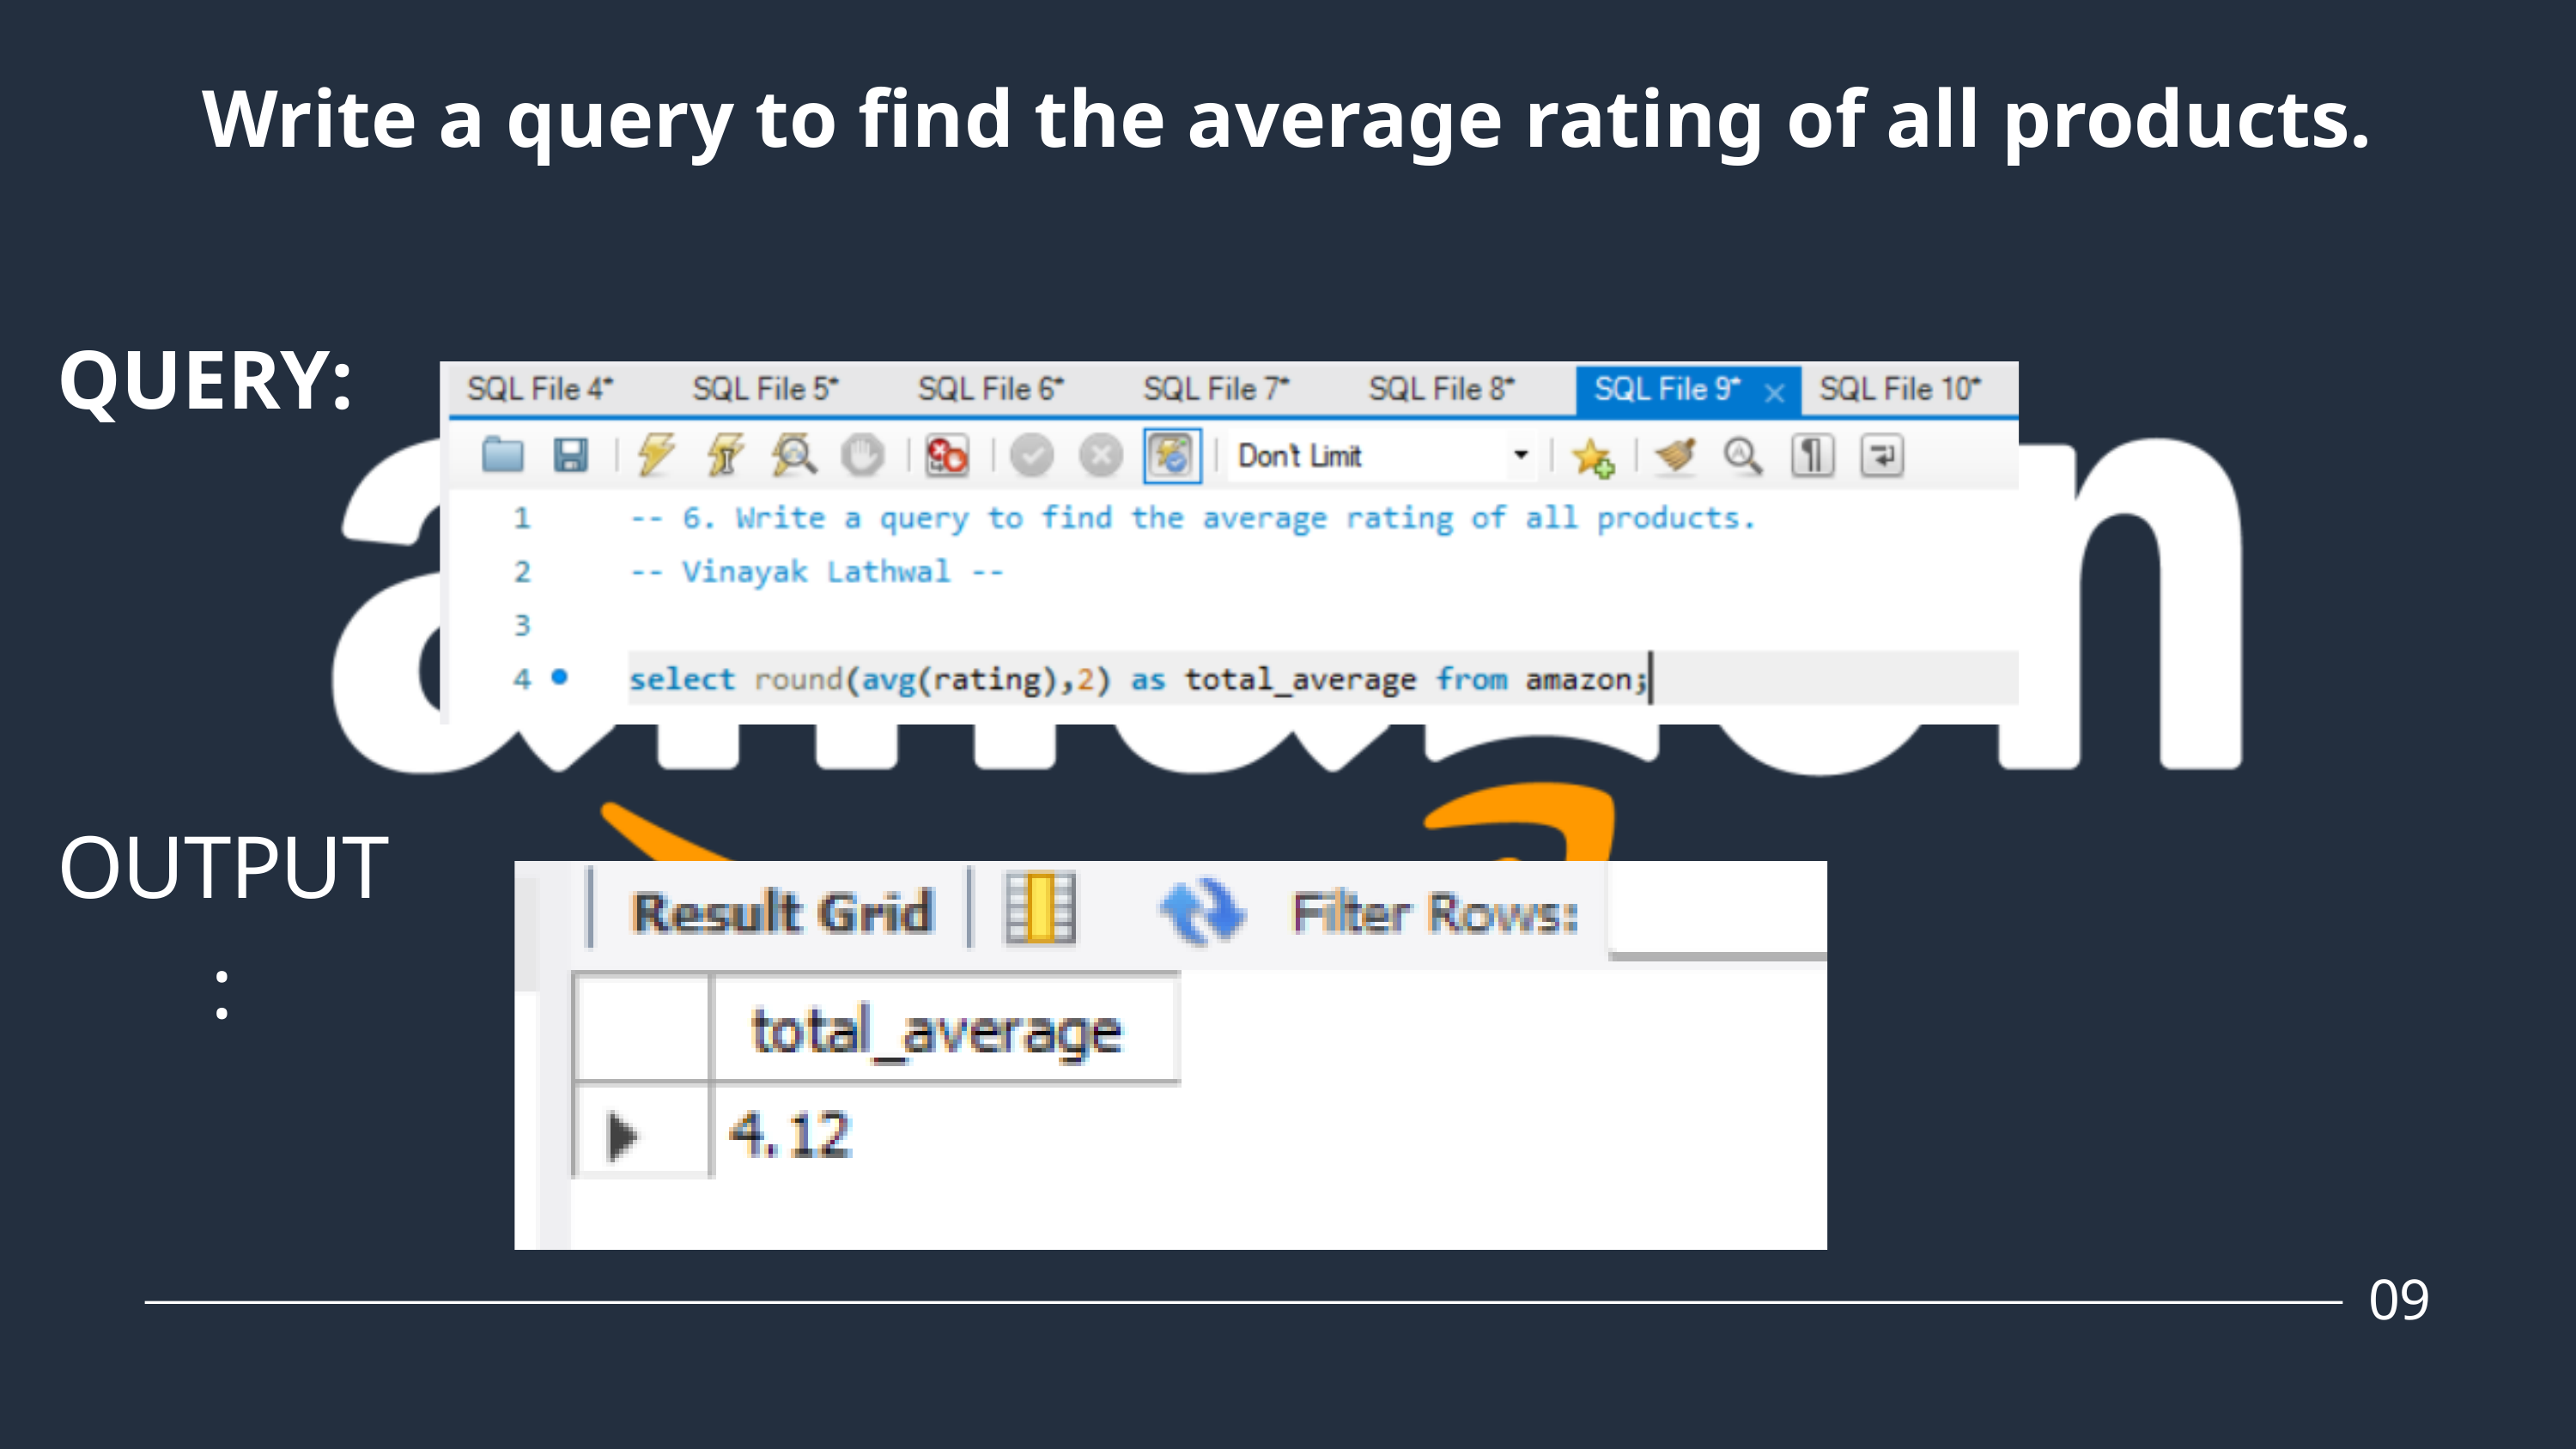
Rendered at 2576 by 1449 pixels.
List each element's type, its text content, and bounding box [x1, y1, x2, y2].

text_box QUERY: [55, 312, 356, 426]
text_box 09 [2316, 1278, 2432, 1331]
text_box [440, 361, 2020, 724]
text_box [0, 0, 2576, 1449]
text_box Write a query to find the average rating of all products. [144, 52, 2432, 163]
text_box OUTPUT: [55, 795, 390, 1036]
text_box [514, 861, 1828, 1250]
